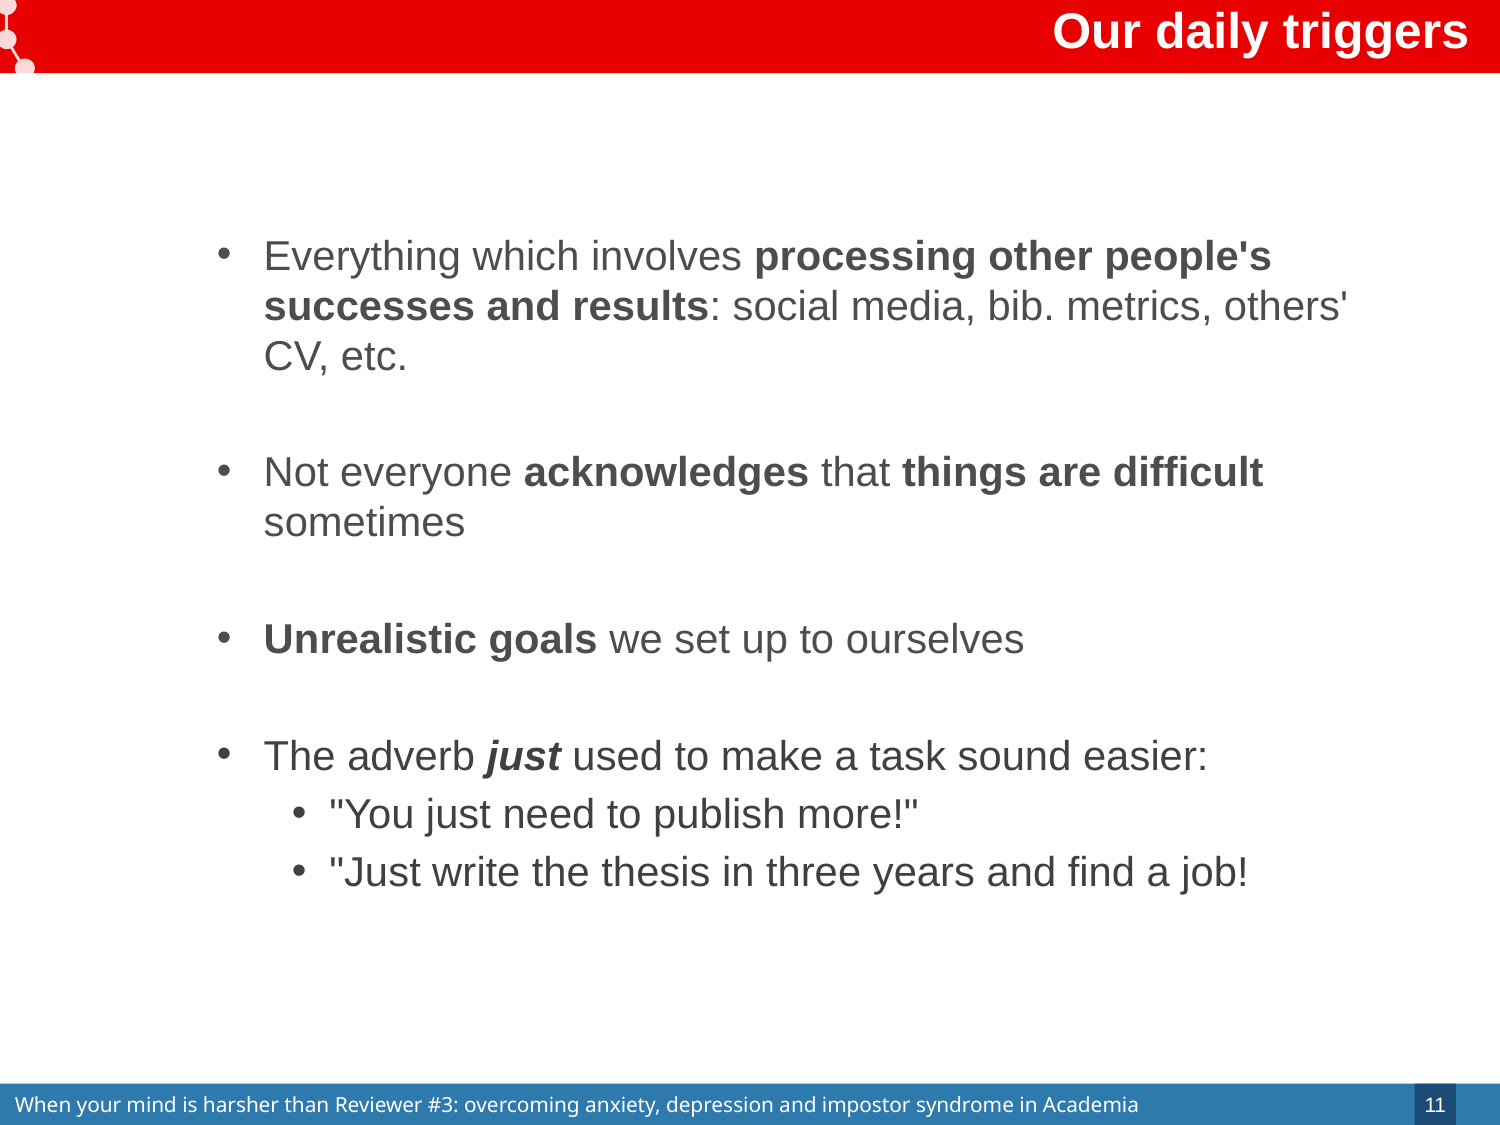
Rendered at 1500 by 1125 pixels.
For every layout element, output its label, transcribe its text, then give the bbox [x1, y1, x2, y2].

slide_number 11 [1414, 1083, 1457, 1125]
title Our daily triggers [209, 33, 1485, 85]
text_box Everything which involves processing other people's successes and results: social media, bib. metrics, others' CV, etc. Not everyone acknowledges that things are difficult sometimes Unrealistic goals we set up to ourselves The adverb just used to make a task sound easier: "You just need to publish more!" "Just write the thesis in three years and find a job! [126, 152, 1402, 1102]
